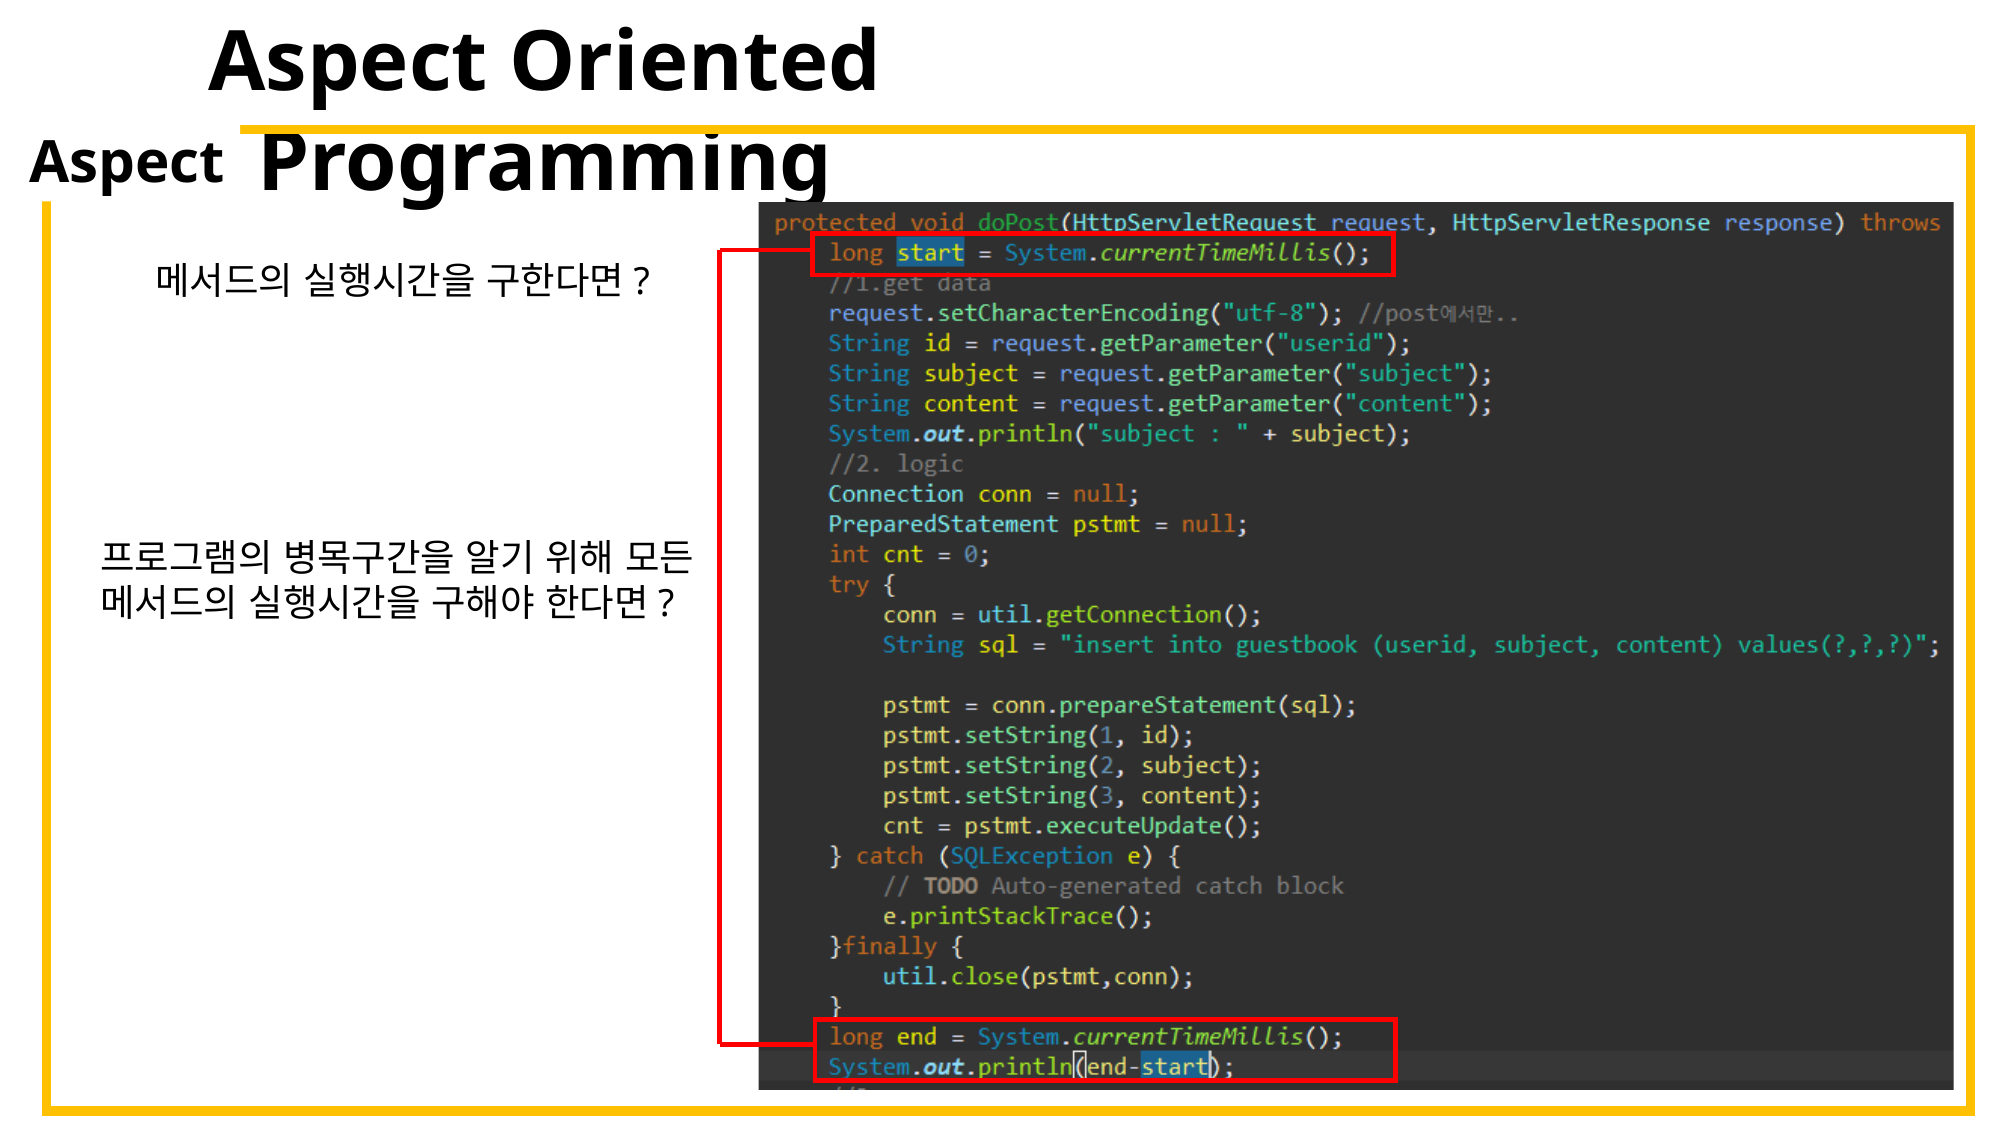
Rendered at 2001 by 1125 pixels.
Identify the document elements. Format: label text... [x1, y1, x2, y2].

text_box Aspect Oriented Programming [0, 0, 1091, 215]
text_box Aspect [14, 116, 241, 202]
text_box 메서드의 실행시간을 구한다면? [140, 249, 665, 310]
text_box [45, 128, 1972, 1112]
picture [758, 202, 1954, 1090]
text_box 프로그램의 병목구간을 알기 위해 모든 메서드의 실행시간을 구해야 한다면? [85, 526, 719, 631]
